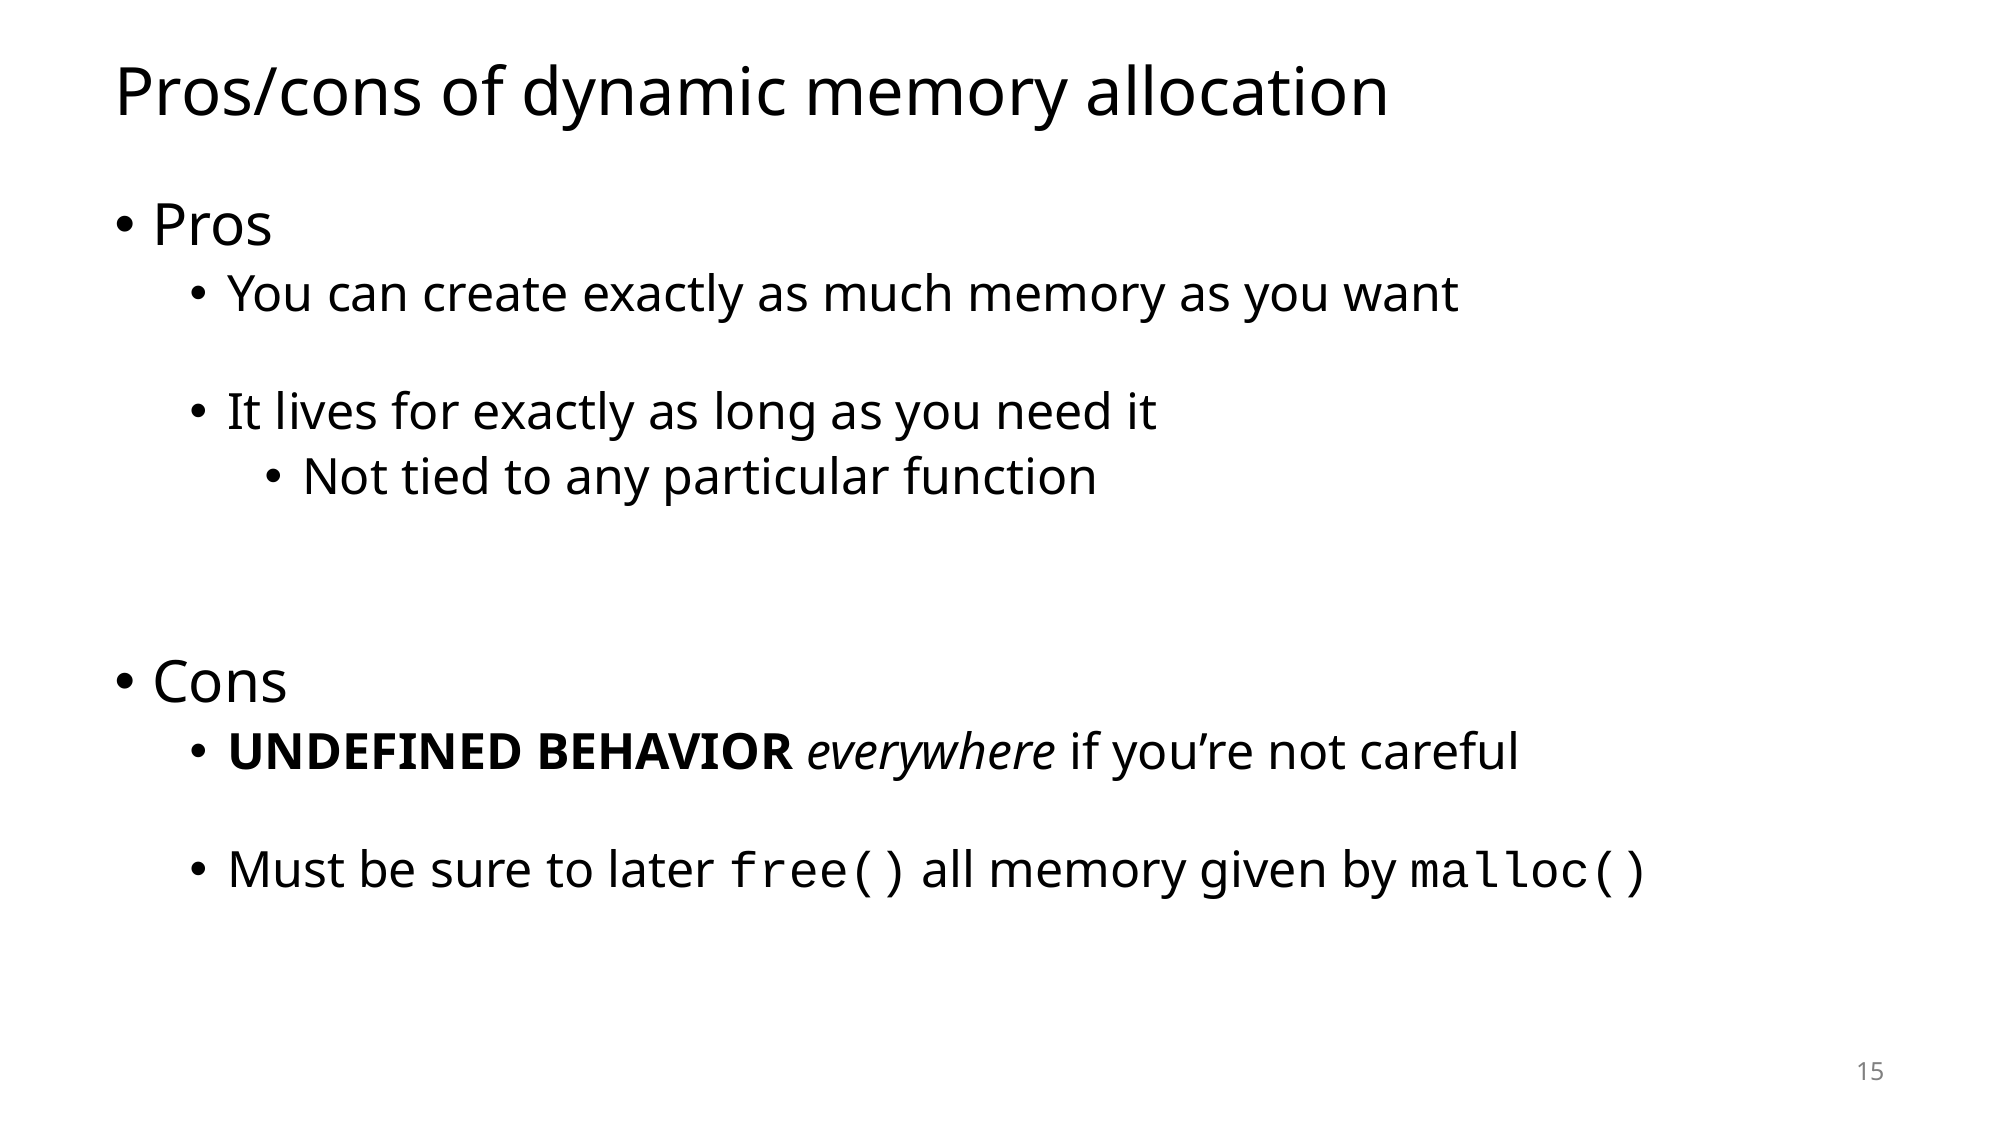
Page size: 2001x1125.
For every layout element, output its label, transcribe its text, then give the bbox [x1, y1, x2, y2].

list Pros You can create exactly as much memory as you want It lives for exactly as long as you need it Not tied to any particular function Cons UNDEFINED BEHAVIOR everywhere if you’re not careful Must be sure to later free() all memory given by malloc() [99, 187, 1900, 1013]
slide_number 15 [1749, 1042, 1900, 1103]
title Pros/cons of dynamic memory allocation [99, 37, 1900, 150]
